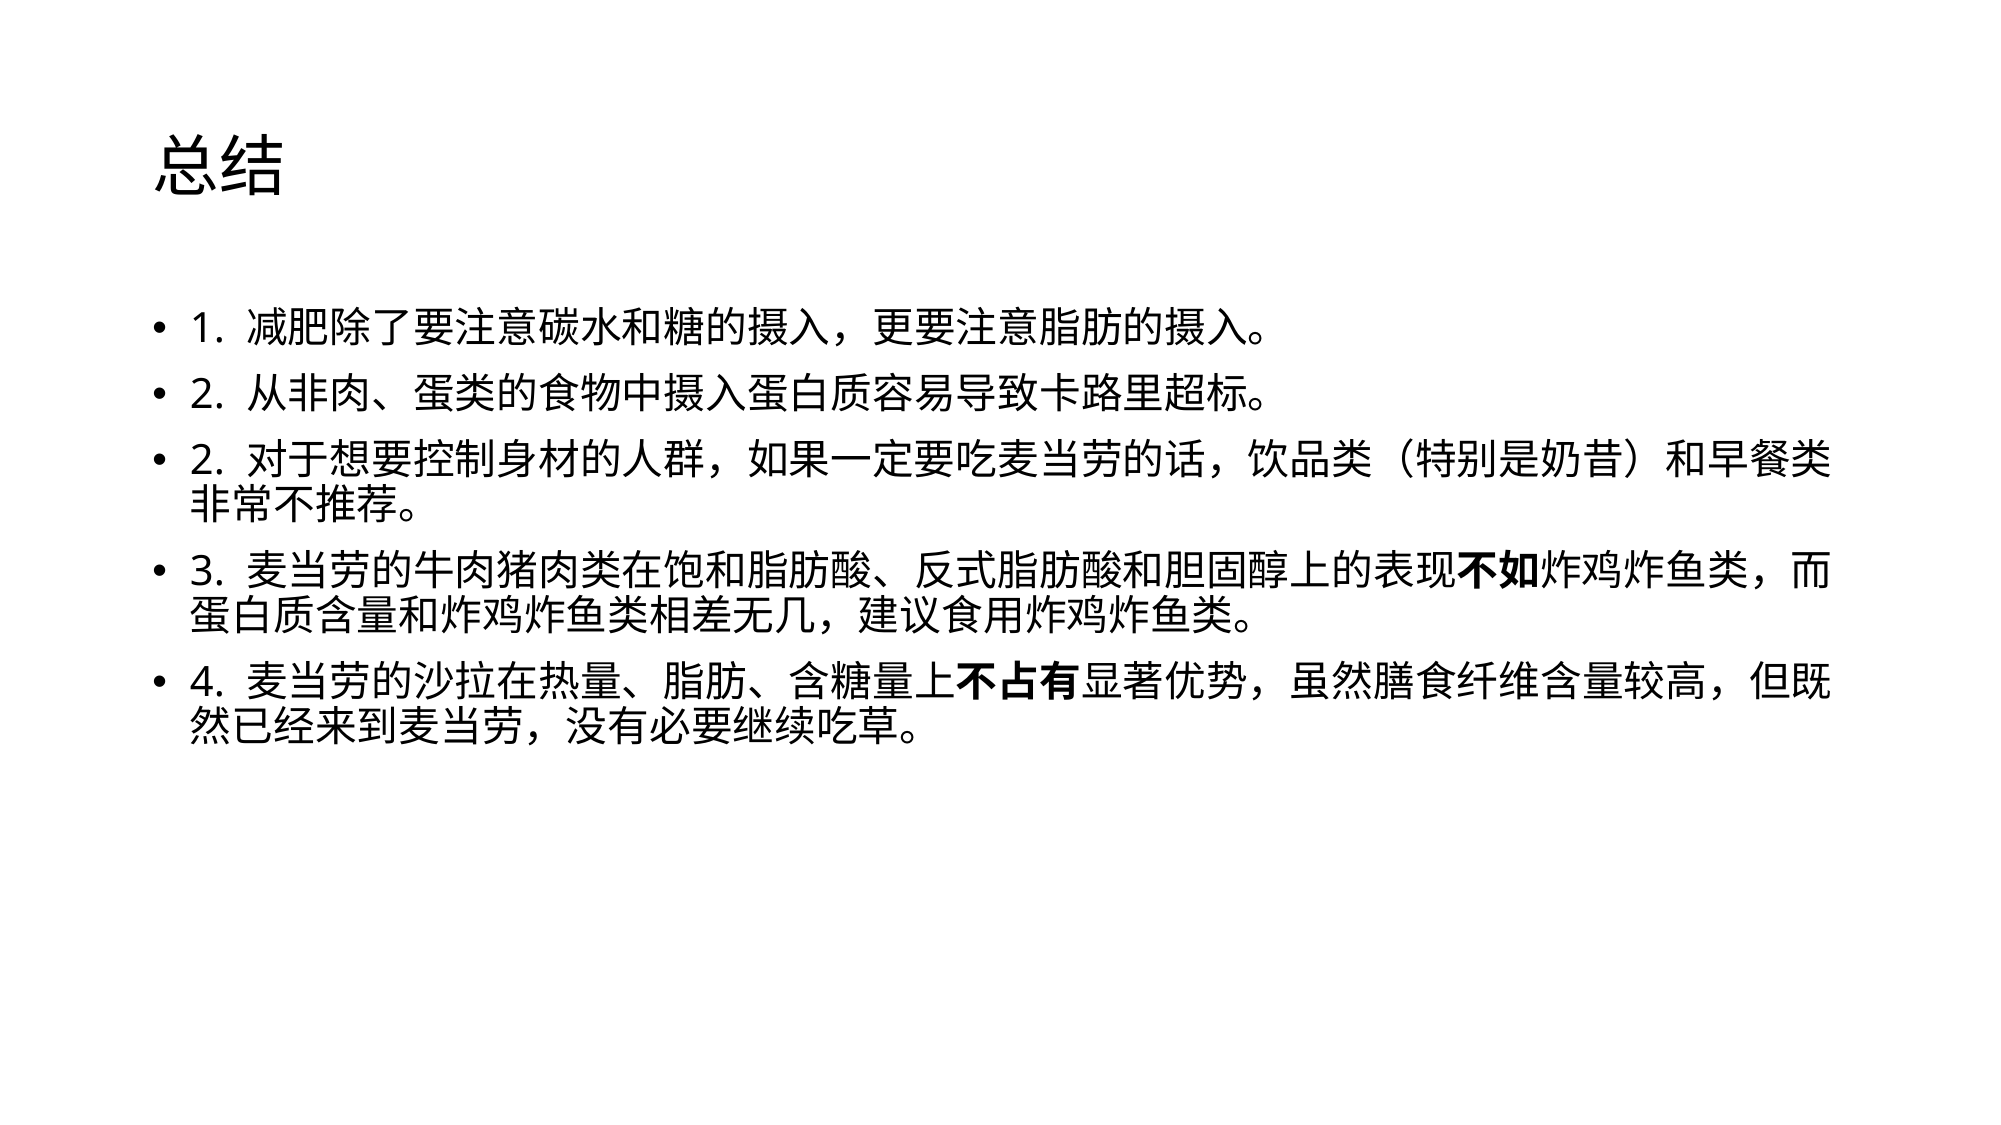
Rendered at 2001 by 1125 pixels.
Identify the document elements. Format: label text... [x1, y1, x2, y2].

title 总结 [137, 59, 1863, 278]
list 1. 减肥除了要注意碳水和糖的摄入，更要注意脂肪的摄入。 2. 从非肉、蛋类的食物中摄入蛋白质容易导致卡路里超标。 2. 对于想要控制身材的人群，如果一定要吃麦当劳的话，饮品类（特别是奶昔）和早餐类非常不推荐。 3. 麦当劳的牛肉猪肉类在饱和脂肪酸、反式脂肪酸和胆固醇上的表现不如炸鸡炸鱼类，而蛋白质含量和炸鸡炸鱼类相差无几，建议食用炸鸡炸鱼类。 4. 麦当劳的沙拉在热量、脂肪、含糖量上不占有显著优势，虽然膳食纤维含量较高，但既然已经来到麦当劳，没有必要继续吃草。 [137, 299, 1863, 1014]
